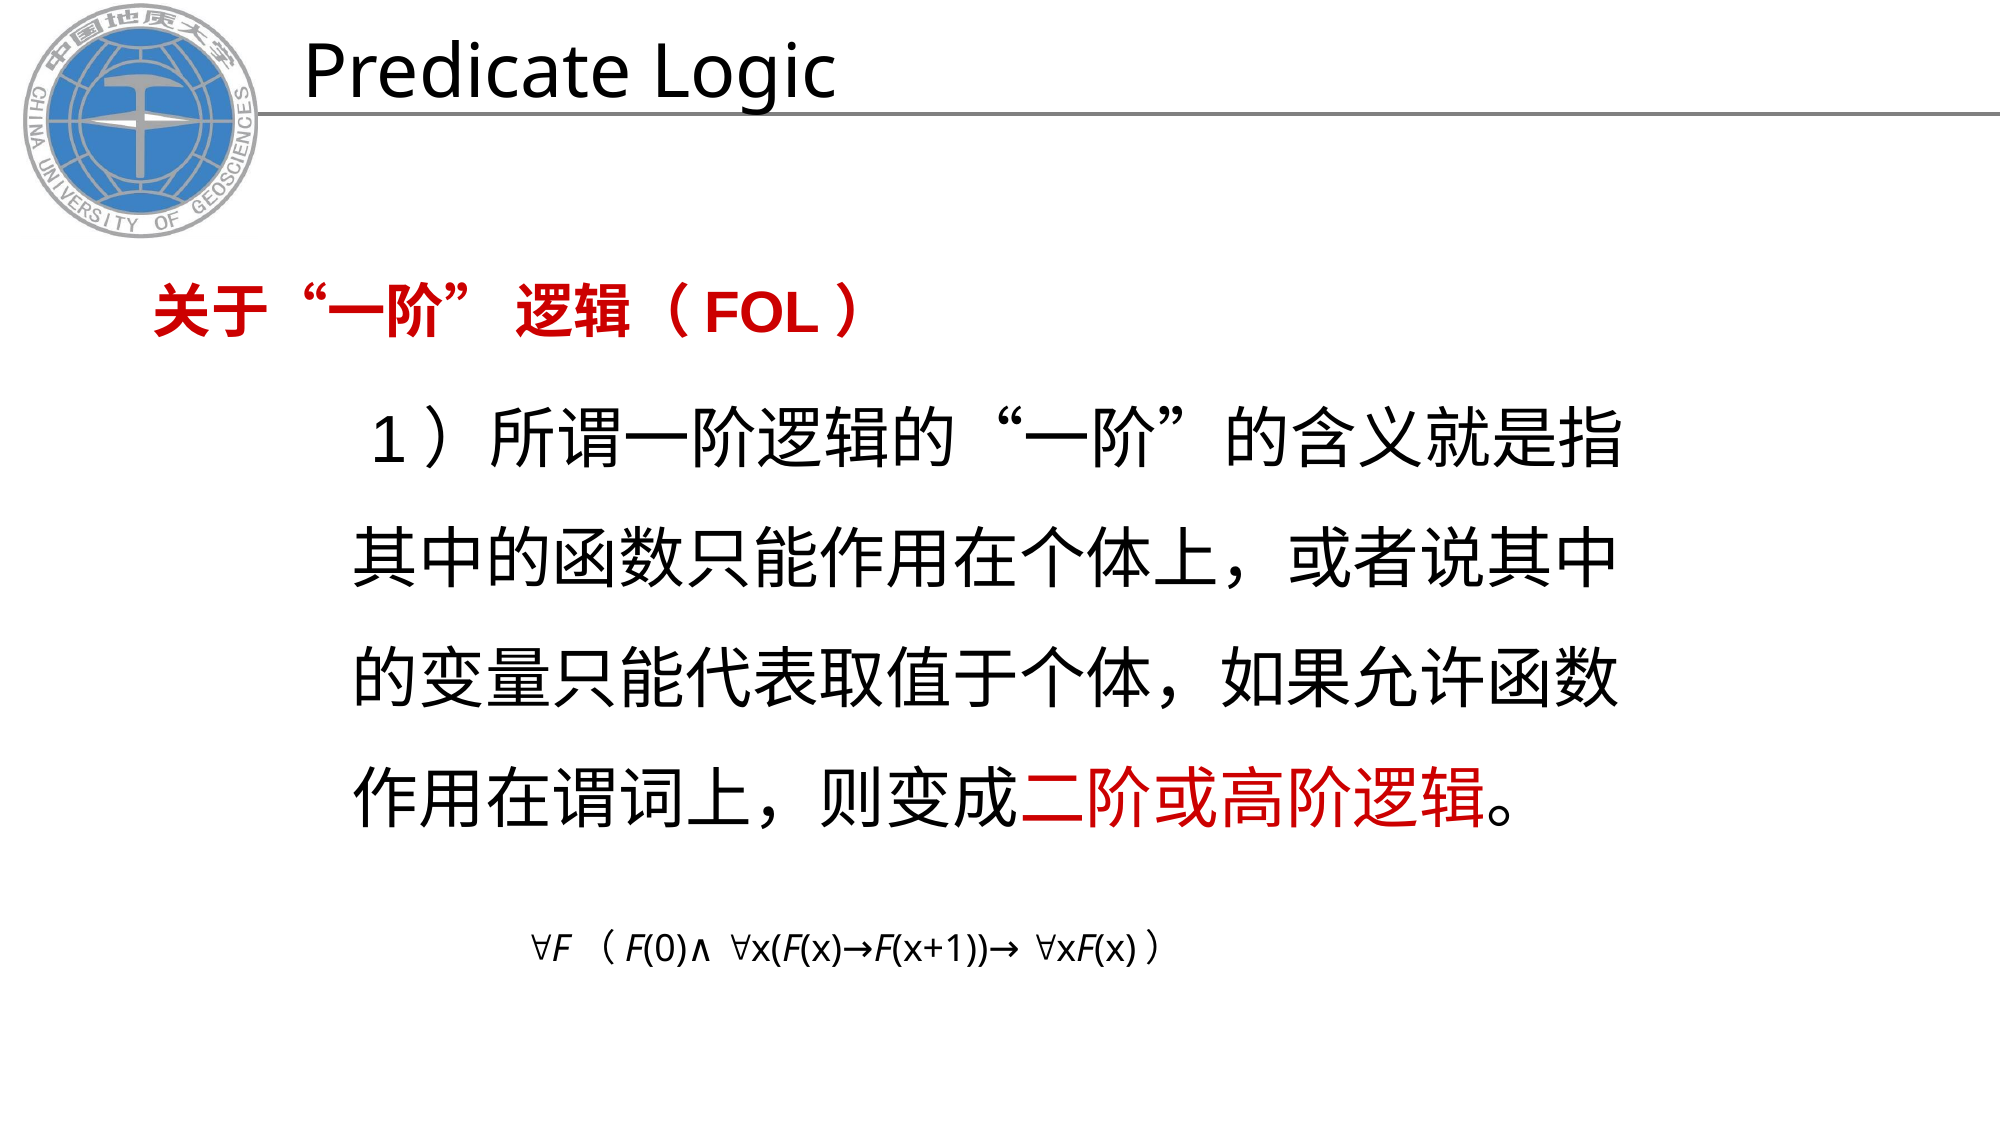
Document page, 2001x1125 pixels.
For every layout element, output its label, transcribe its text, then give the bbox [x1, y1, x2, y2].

text_box 关于“一阶” 逻辑（FOL） [138, 238, 1108, 352]
text_box F（F(0)∧ x(F(x)→F(x+1))→ xF(x)） [510, 916, 1519, 977]
picture [21, 3, 258, 239]
text_box 1）所谓一阶逻辑的“一阶”的含义就是指其中的函数只能作用在个体上，或者说其中的变量只能代表取值于个体，如果允许函数作用在谓词上，则变成二阶或高阶逻辑。 [336, 348, 1663, 844]
text_box Predicate Logic [287, 15, 1233, 120]
